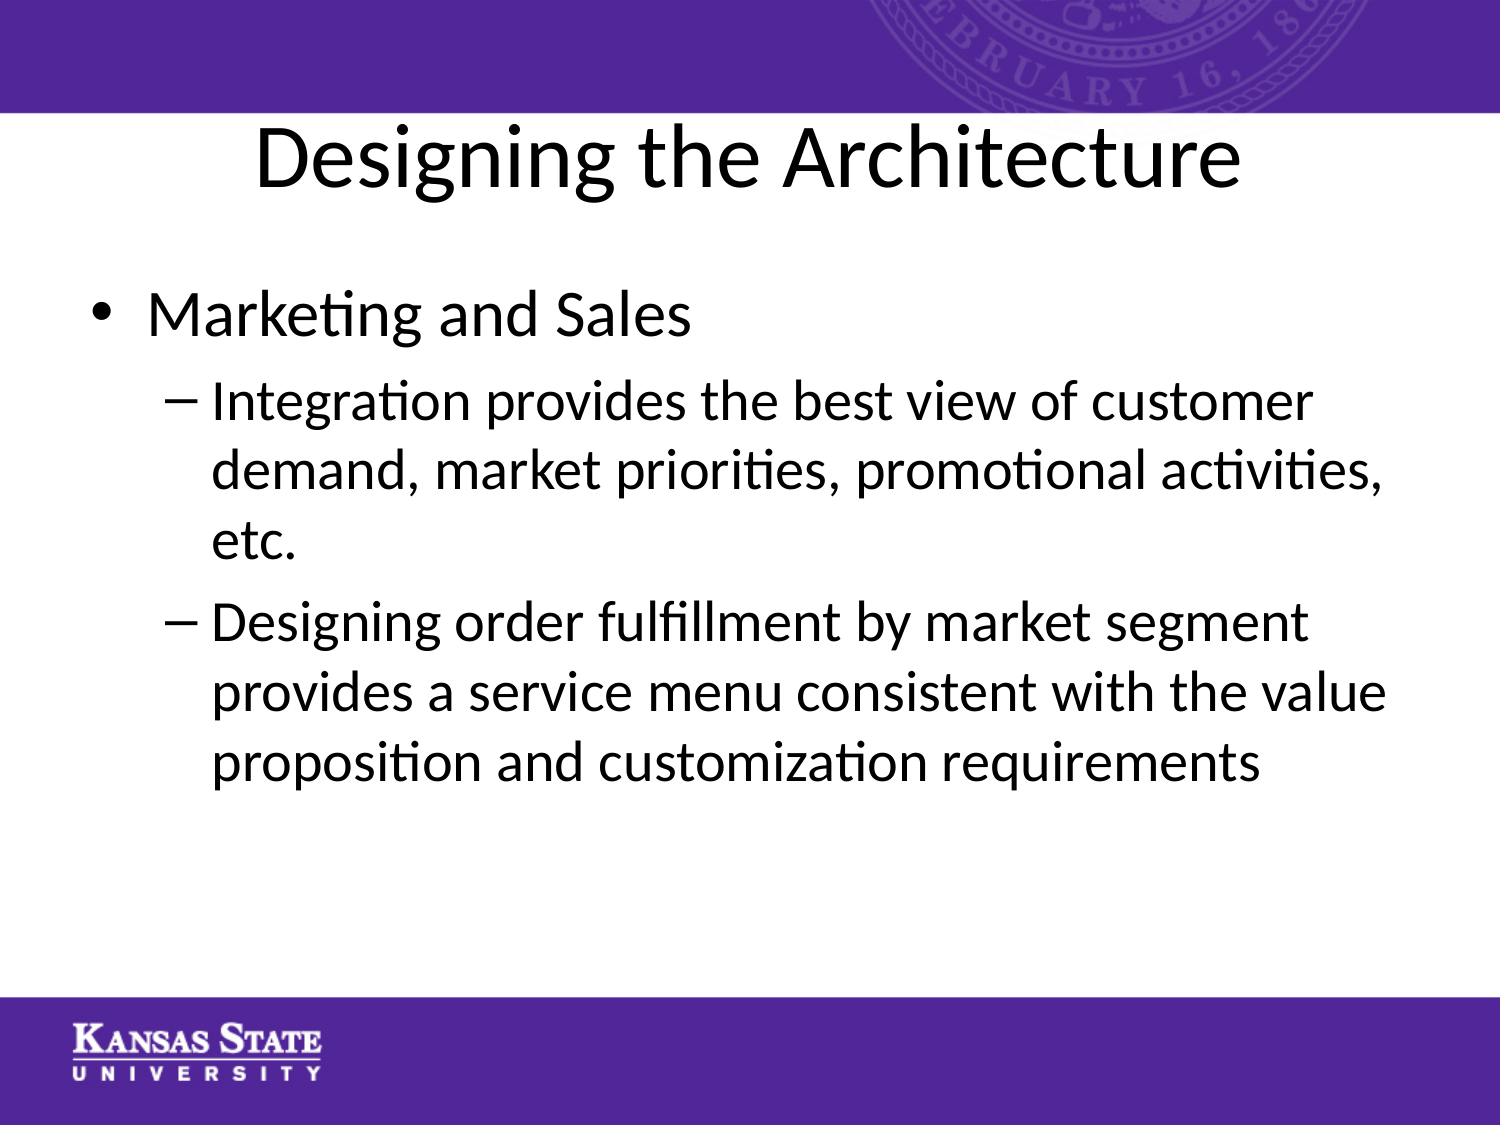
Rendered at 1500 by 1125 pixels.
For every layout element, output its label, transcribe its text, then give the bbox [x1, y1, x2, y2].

list Marketing and Sales Integration provides the best view of customer demand, market priorities, promotional activities, etc. Designing order fulfillment by market segment provides a service menu consistent with the value proposition and customization requirements [75, 262, 1425, 1005]
title Designing the Architecture [75, 57, 1425, 245]
picture [0, 0, 1500, 1125]
